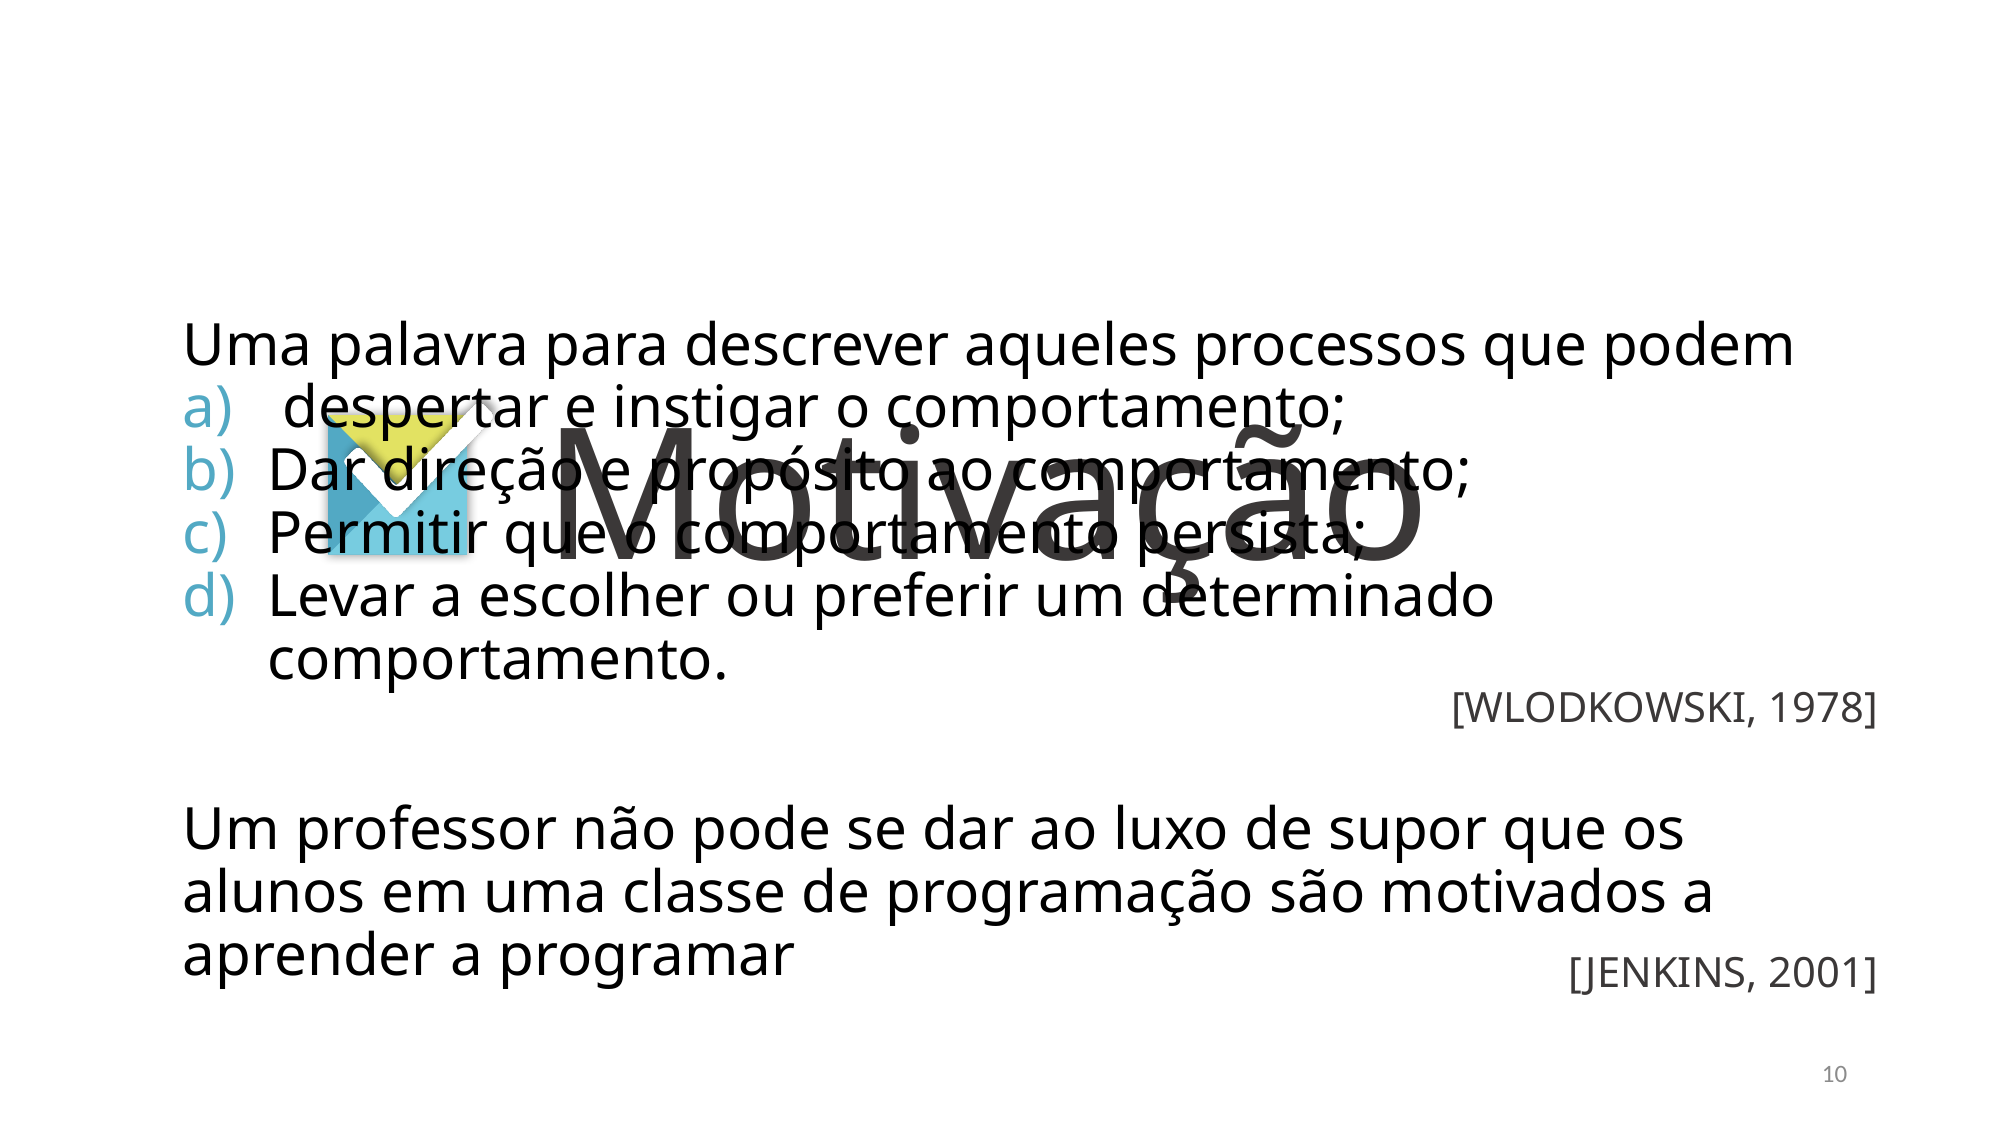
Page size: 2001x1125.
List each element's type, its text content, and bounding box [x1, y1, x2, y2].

slide_number 10 [1412, 1042, 1863, 1103]
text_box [168, 791, 1894, 1005]
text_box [168, 307, 1894, 739]
